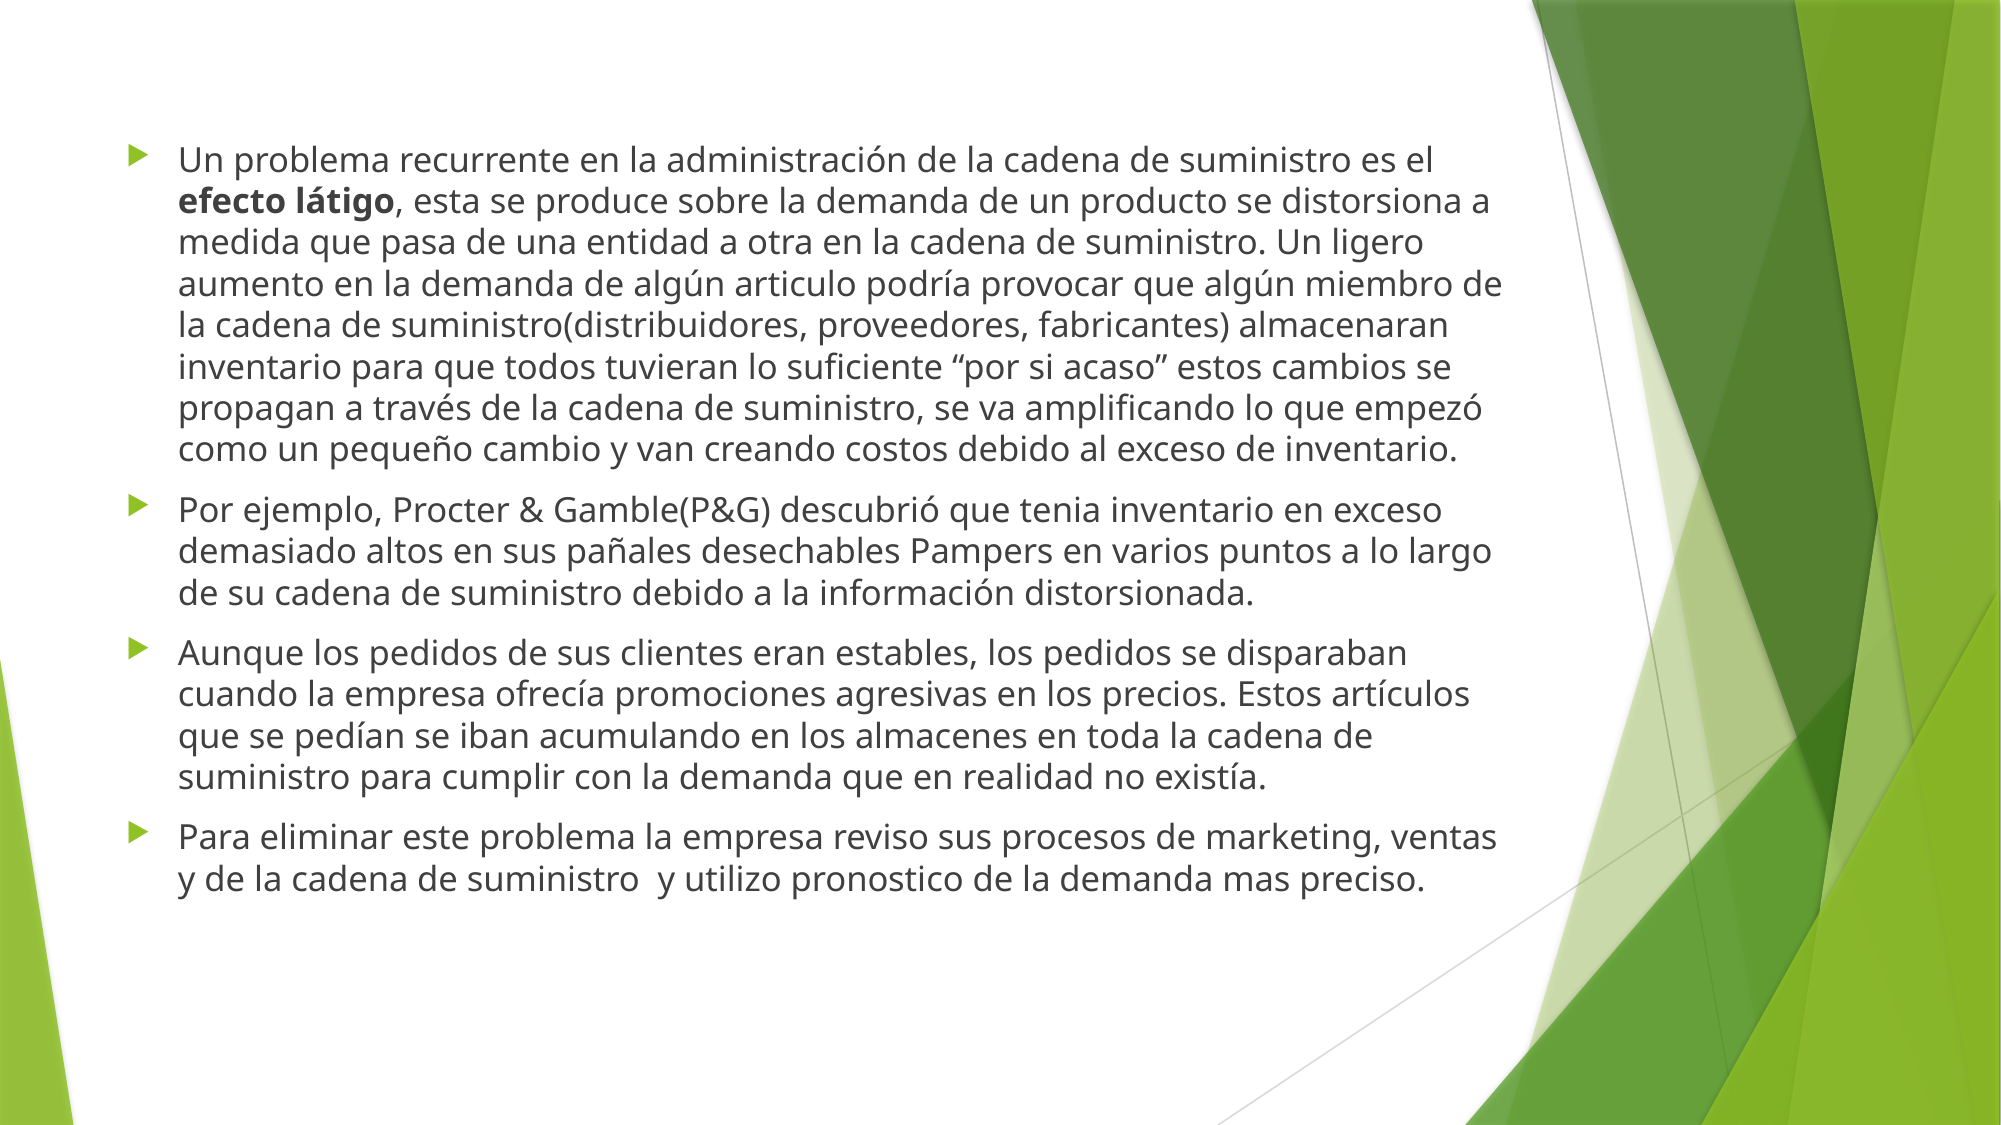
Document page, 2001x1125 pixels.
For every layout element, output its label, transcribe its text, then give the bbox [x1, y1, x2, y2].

list Un problema recurrente en la administración de la cadena de suministro es el efecto látigo, esta se produce sobre la demanda de un producto se distorsiona a medida que pasa de una entidad a otra en la cadena de suministro. Un ligero aumento en la demanda de algún articulo podría provocar que algún miembro de la cadena de suministro(distribuidores, proveedores, fabricantes) almacenaran inventario para que todos tuvieran lo suficiente “por si acaso” estos cambios se propagan a través de la cadena de suministro, se va amplificando lo que empezó como un pequeño cambio y van creando costos debido al exceso de inventario. Por ejemplo, Procter & Gamble(P&G) descubrió que tenia inventario en exceso demasiado altos en sus pañales desechables Pampers en varios puntos a lo largo de su cadena de suministro debido a la información distorsionada. Aunque los pedidos de sus clientes eran estables, los pedidos se disparaban cuando la empresa ofrecía promociones agresivas en los precios. Estos artículos que se pedían se iban acumulando en los almacenes en toda la cadena de suministro para cumplir con la demanda que en realidad no existía. Para eliminar este problema la empresa reviso sus procesos de marketing, ventas y de la cadena de suministro y utilizo pronostico de la demanda mas preciso. [111, 130, 1522, 992]
